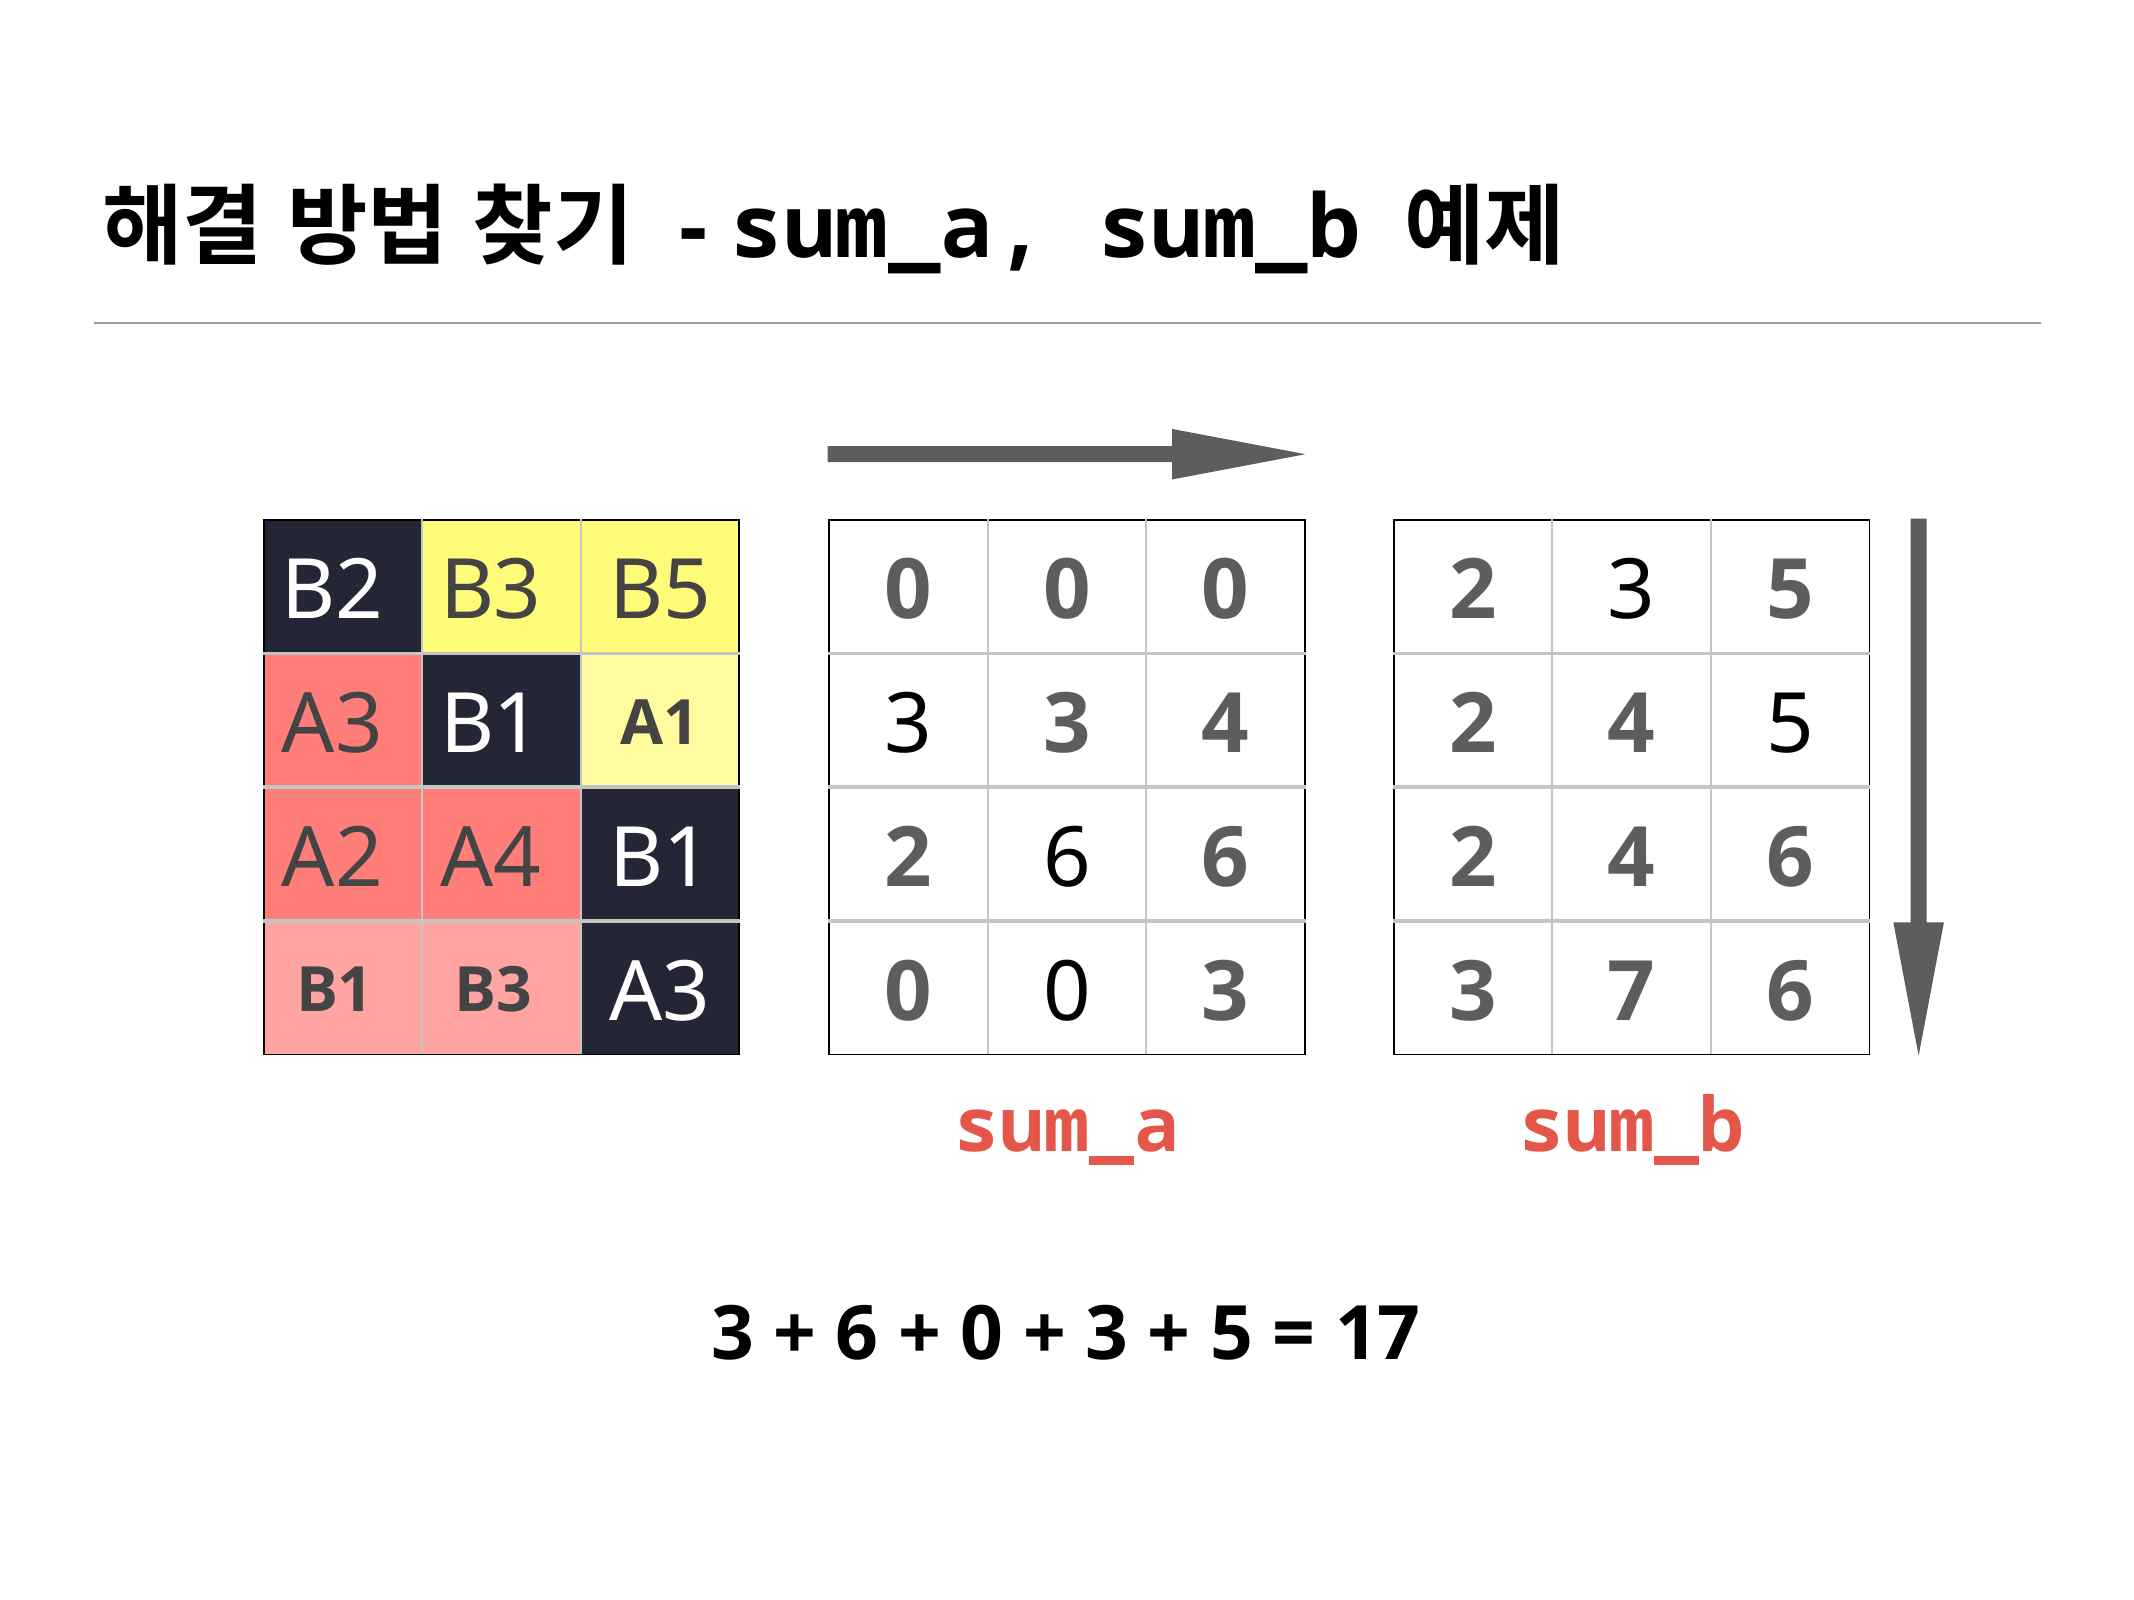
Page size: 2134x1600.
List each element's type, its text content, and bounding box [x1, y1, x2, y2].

table_cell 2 [830, 789, 987, 919]
table_cell 4 [1553, 655, 1710, 785]
table_header 0 [989, 521, 1145, 652]
table_cell A3 [265, 655, 421, 785]
text_box sum_a [945, 1067, 1188, 1175]
table_header B3 [423, 521, 580, 652]
table_cell 4 [1147, 655, 1304, 785]
table_cell B1 [582, 789, 738, 919]
table_cell B1 [265, 923, 421, 1054]
table_cell 0 [830, 923, 987, 1054]
table_cell 5 [1712, 655, 1869, 785]
table_cell A3 [582, 923, 738, 1054]
table_cell 2 [1395, 655, 1551, 785]
table_cell 2 [1395, 789, 1551, 919]
table_header 3 [1553, 521, 1710, 652]
table_header B2 [265, 521, 421, 652]
text_box [827, 428, 1306, 480]
table_header 2 [1395, 521, 1551, 652]
table_cell 6 [989, 789, 1145, 919]
table_header 5 [1712, 521, 1869, 652]
table_cell 3 [1147, 923, 1304, 1054]
table_cell B1 [423, 655, 580, 785]
table_cell 4 [1553, 789, 1710, 919]
table_cell 6 [1712, 789, 1869, 919]
table_cell A2 [265, 789, 421, 919]
title 해결 방법 찾기 - sum_a, sum_b 예제 [93, 53, 2041, 284]
table_cell 0 [989, 923, 1145, 1054]
table_cell 3 [989, 655, 1145, 785]
table_cell 3 [830, 655, 987, 785]
table_header 0 [1147, 521, 1304, 652]
table_cell 7 [1553, 923, 1710, 1054]
text_box 3 + 6 + 0 + 3 + 5 = 17 [702, 1276, 1431, 1383]
table_cell A1 [582, 655, 738, 785]
text_box [1893, 518, 1944, 1056]
table_cell 3 [1395, 923, 1551, 1054]
table_header B5 [582, 521, 738, 652]
table_header 0 [830, 521, 987, 652]
text_box sum_b [1510, 1067, 1753, 1175]
table_cell A4 [423, 789, 580, 919]
table_cell 6 [1712, 923, 1869, 1054]
table_cell B3 [423, 923, 580, 1054]
table_cell 6 [1147, 789, 1304, 919]
